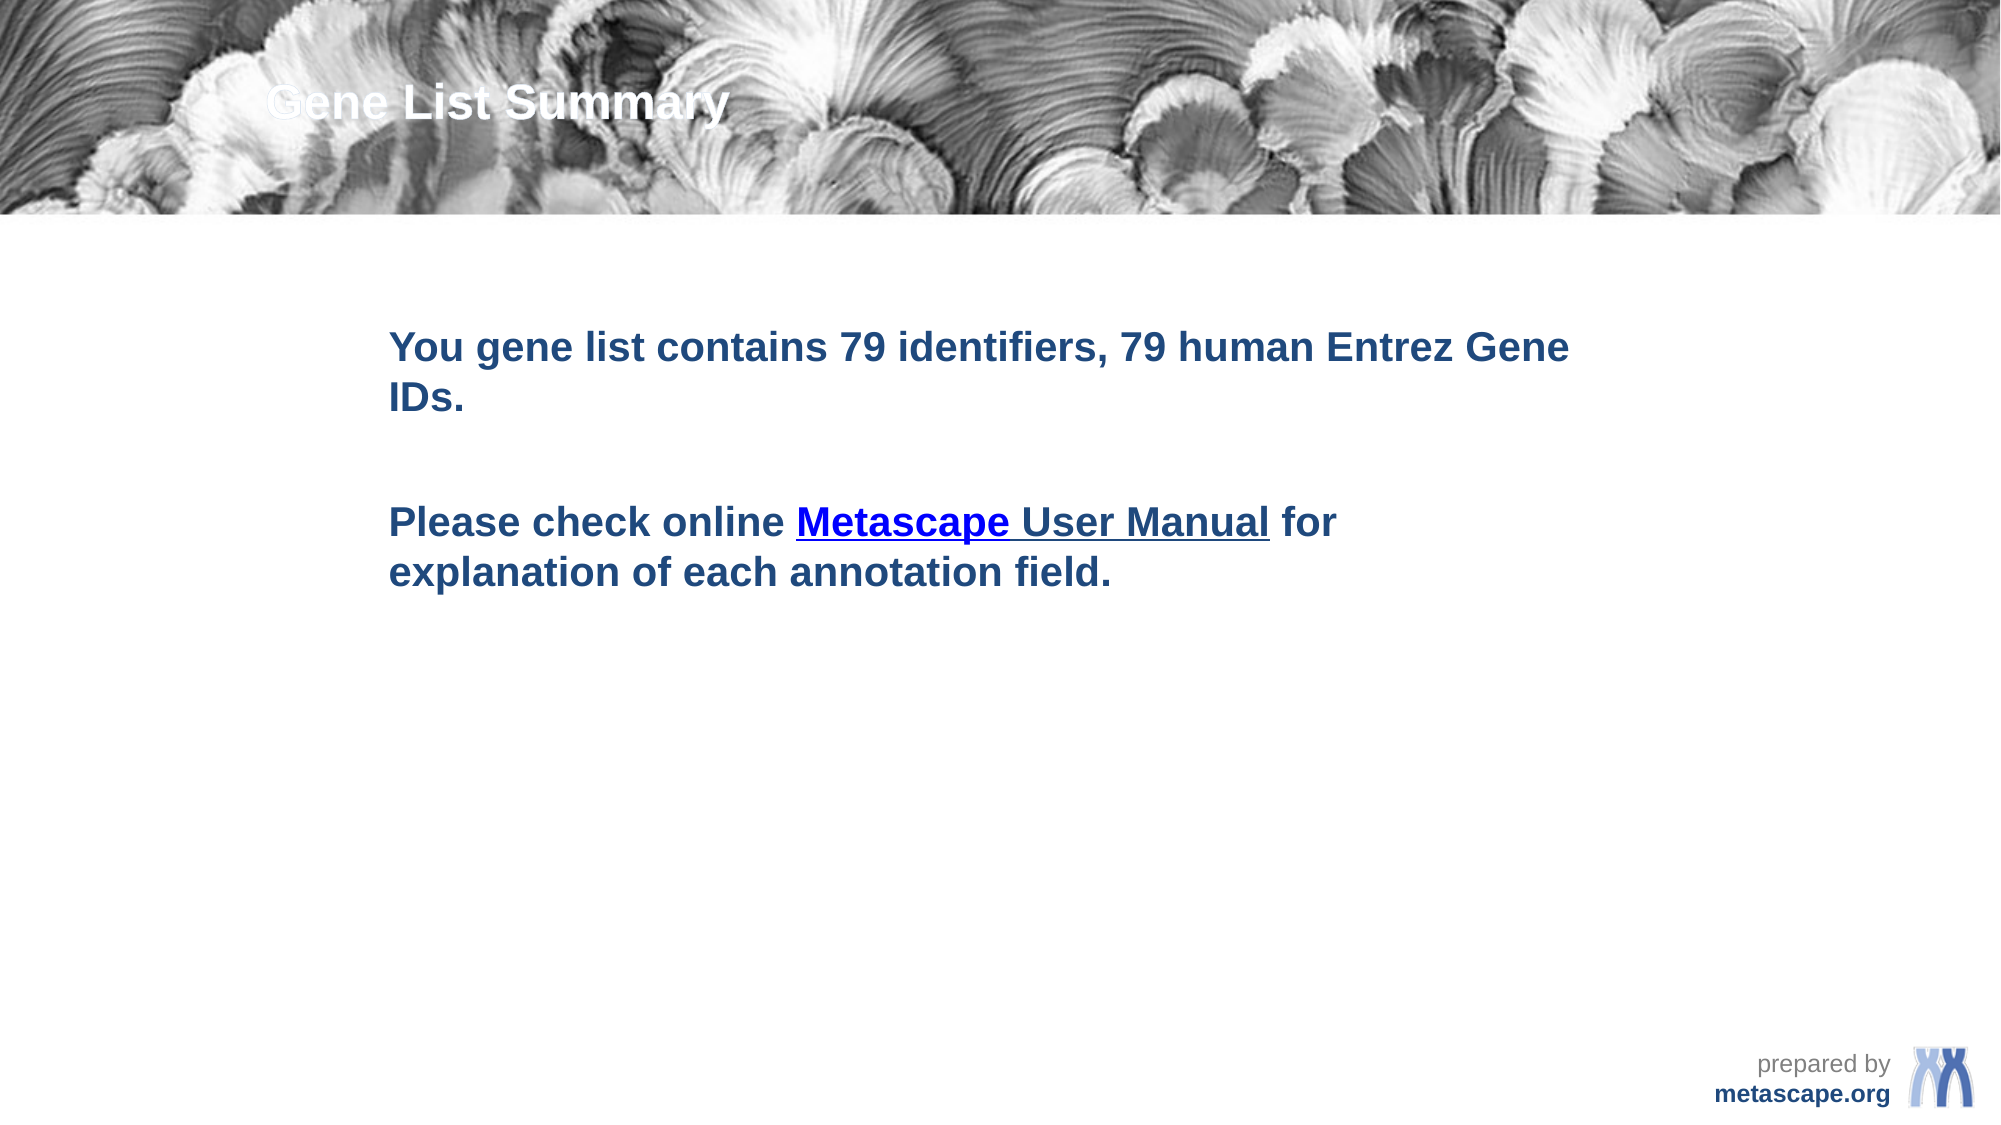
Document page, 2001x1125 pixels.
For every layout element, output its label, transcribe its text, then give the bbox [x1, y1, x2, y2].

text_box Please check online Metascape User Manual for explanation of each annotation field. [373, 487, 1526, 603]
title Gene List Summary [249, 61, 1600, 137]
picture [0, 0, 2001, 1125]
text_box You gene list contains 79 identifiers, 79 human Entrez Gene IDs. [373, 311, 1647, 427]
